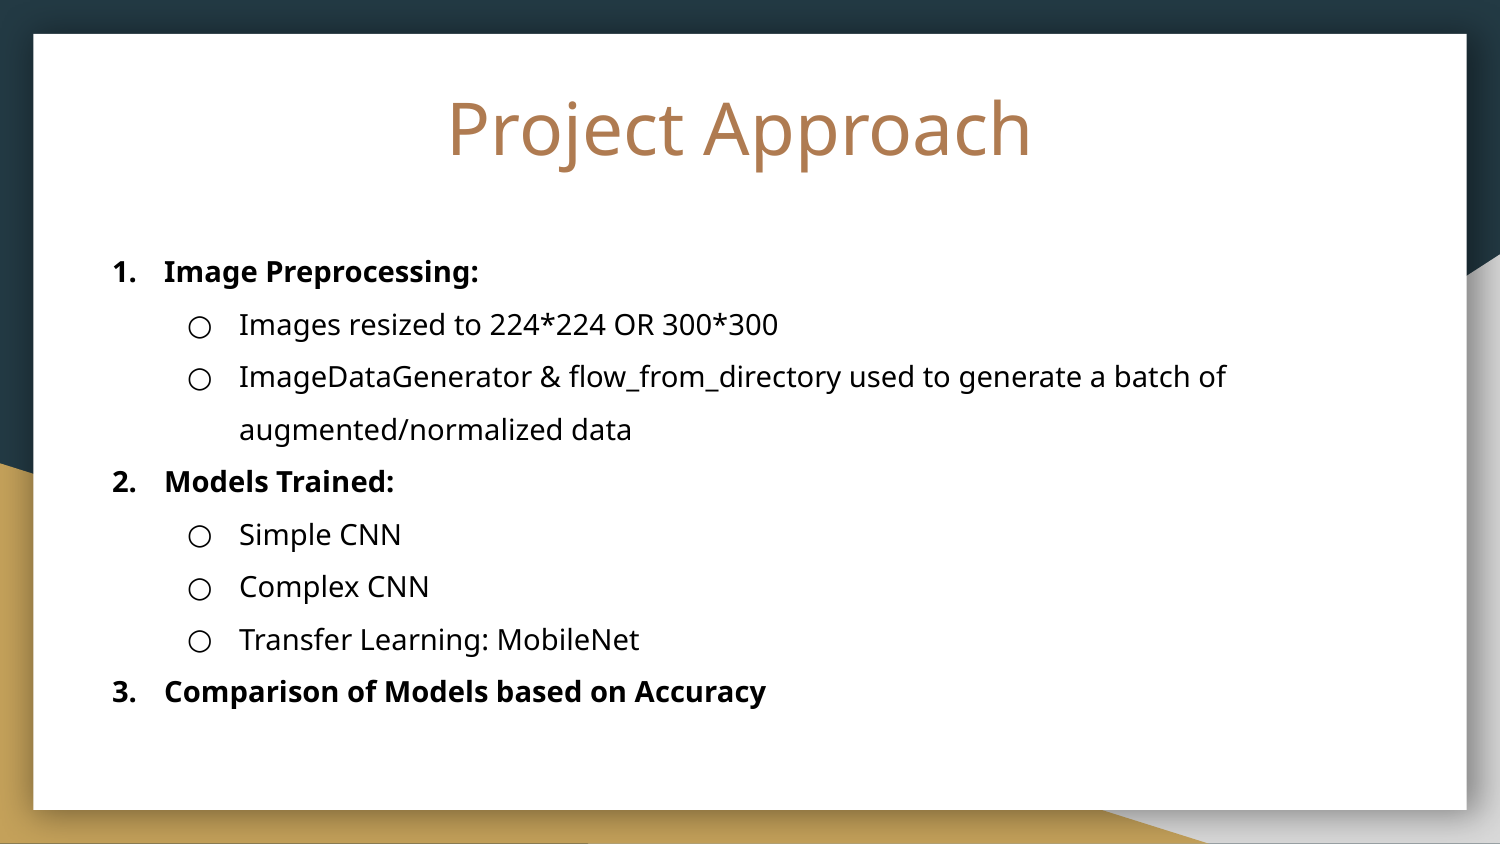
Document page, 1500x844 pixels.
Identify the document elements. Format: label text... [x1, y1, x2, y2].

title Project Approach [134, 67, 1366, 221]
list Image Preprocessing: Images resized to 224*224 OR 300*300 ImageDataGenerator & flow_from_directory used to generate a batch of augmented/normalized data Models Trained: Simple CNN Complex CNN Transfer Learning: MobileNet Comparison of Models based on Accuracy [74, 221, 1426, 758]
